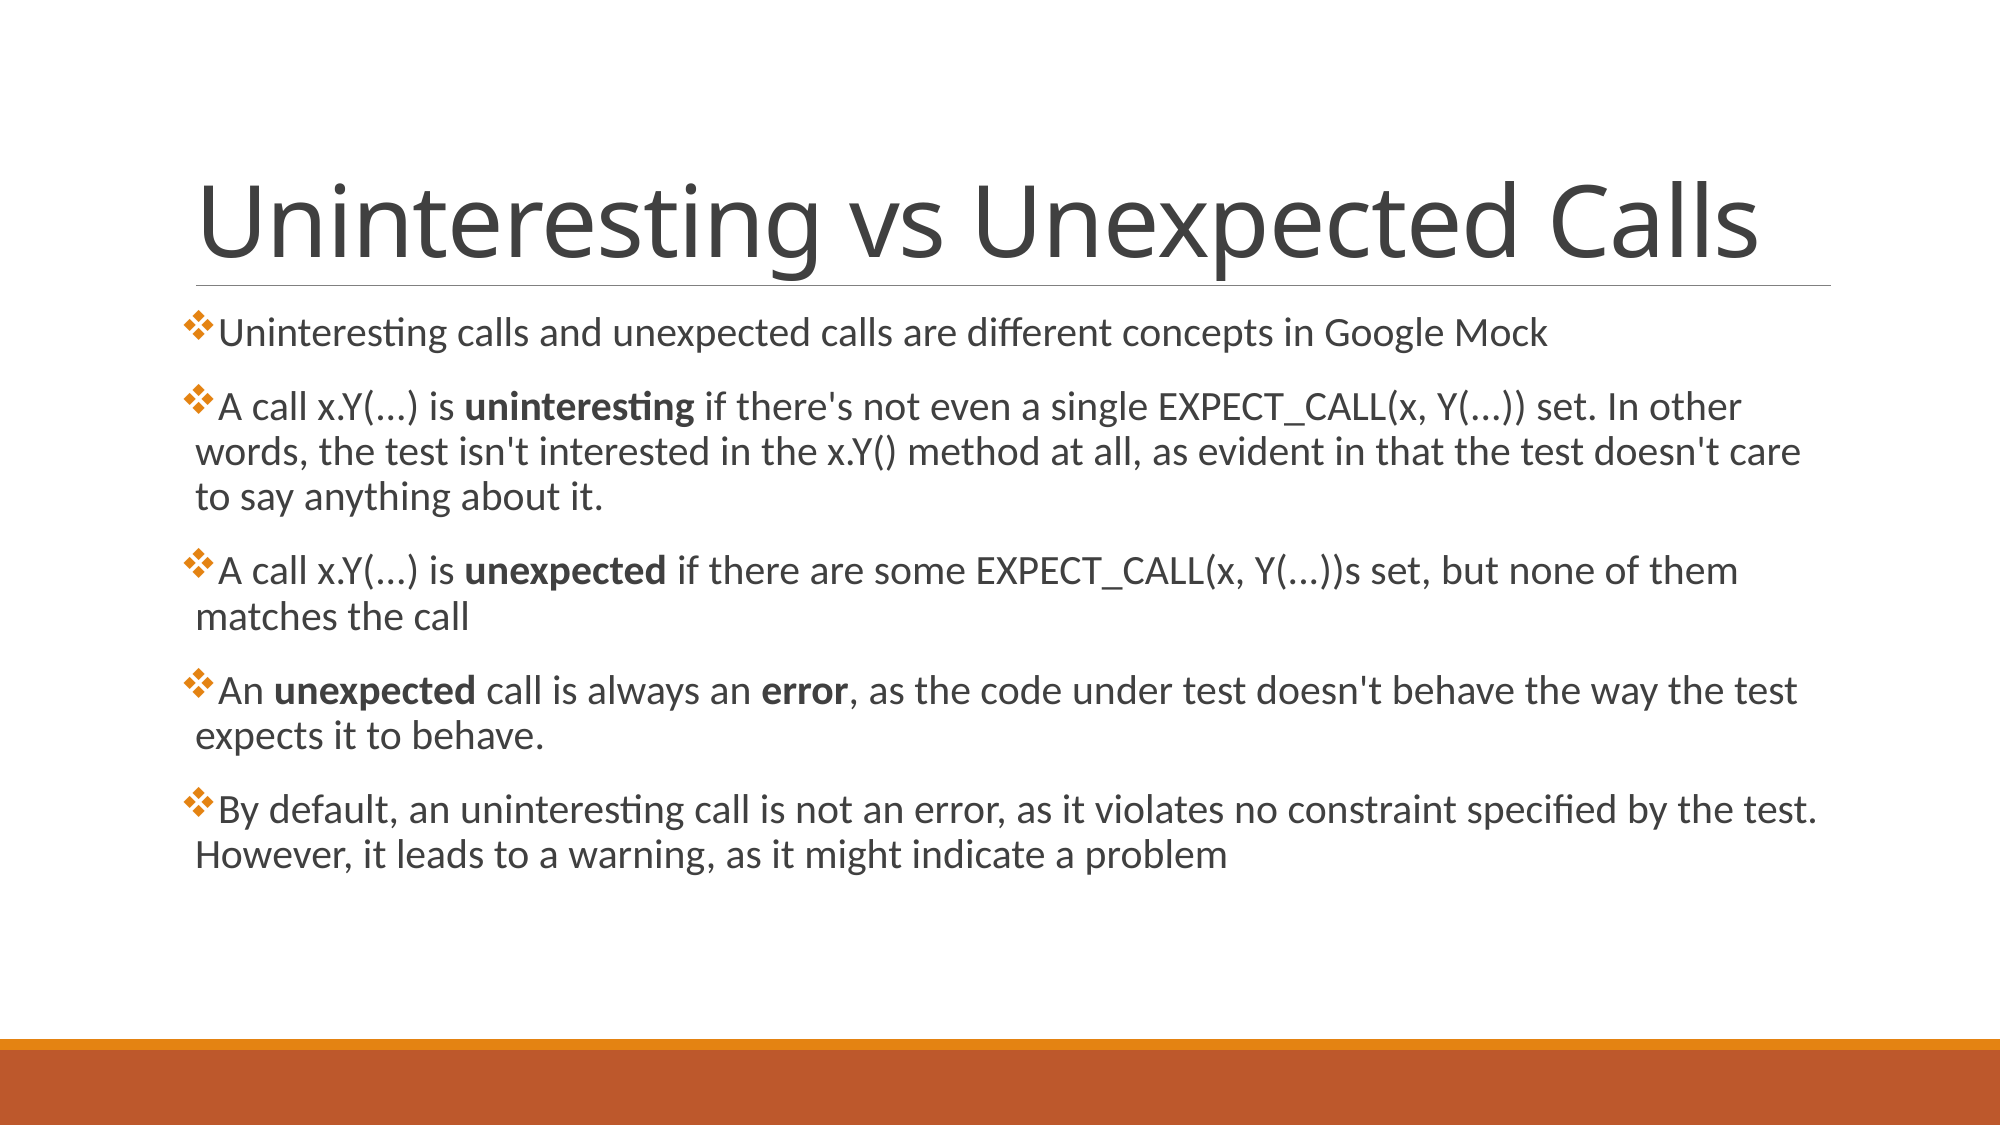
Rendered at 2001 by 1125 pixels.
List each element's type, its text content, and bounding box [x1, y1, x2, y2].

list Uninteresting calls and unexpected calls are different concepts in Google Mock A call x.Y(...) is uninteresting if there's not even a single EXPECT_CALL(x, Y(...)) set. In other words, the test isn't interested in the x.Y() method at all, as evident in that the test doesn't care to say anything about it. A call x.Y(...) is unexpected if there are some EXPECT_CALL(x, Y(...))s set, but none of them matches the call An unexpected call is always an error, as the code under test doesn't behave the way the test expects it to behave. By default, an uninteresting call is not an error, as it violates no constraint specified by the test. However, it leads to a warning, as it might indicate a problem [180, 302, 1830, 963]
title Uninteresting vs Unexpected Calls [180, 47, 1830, 285]
